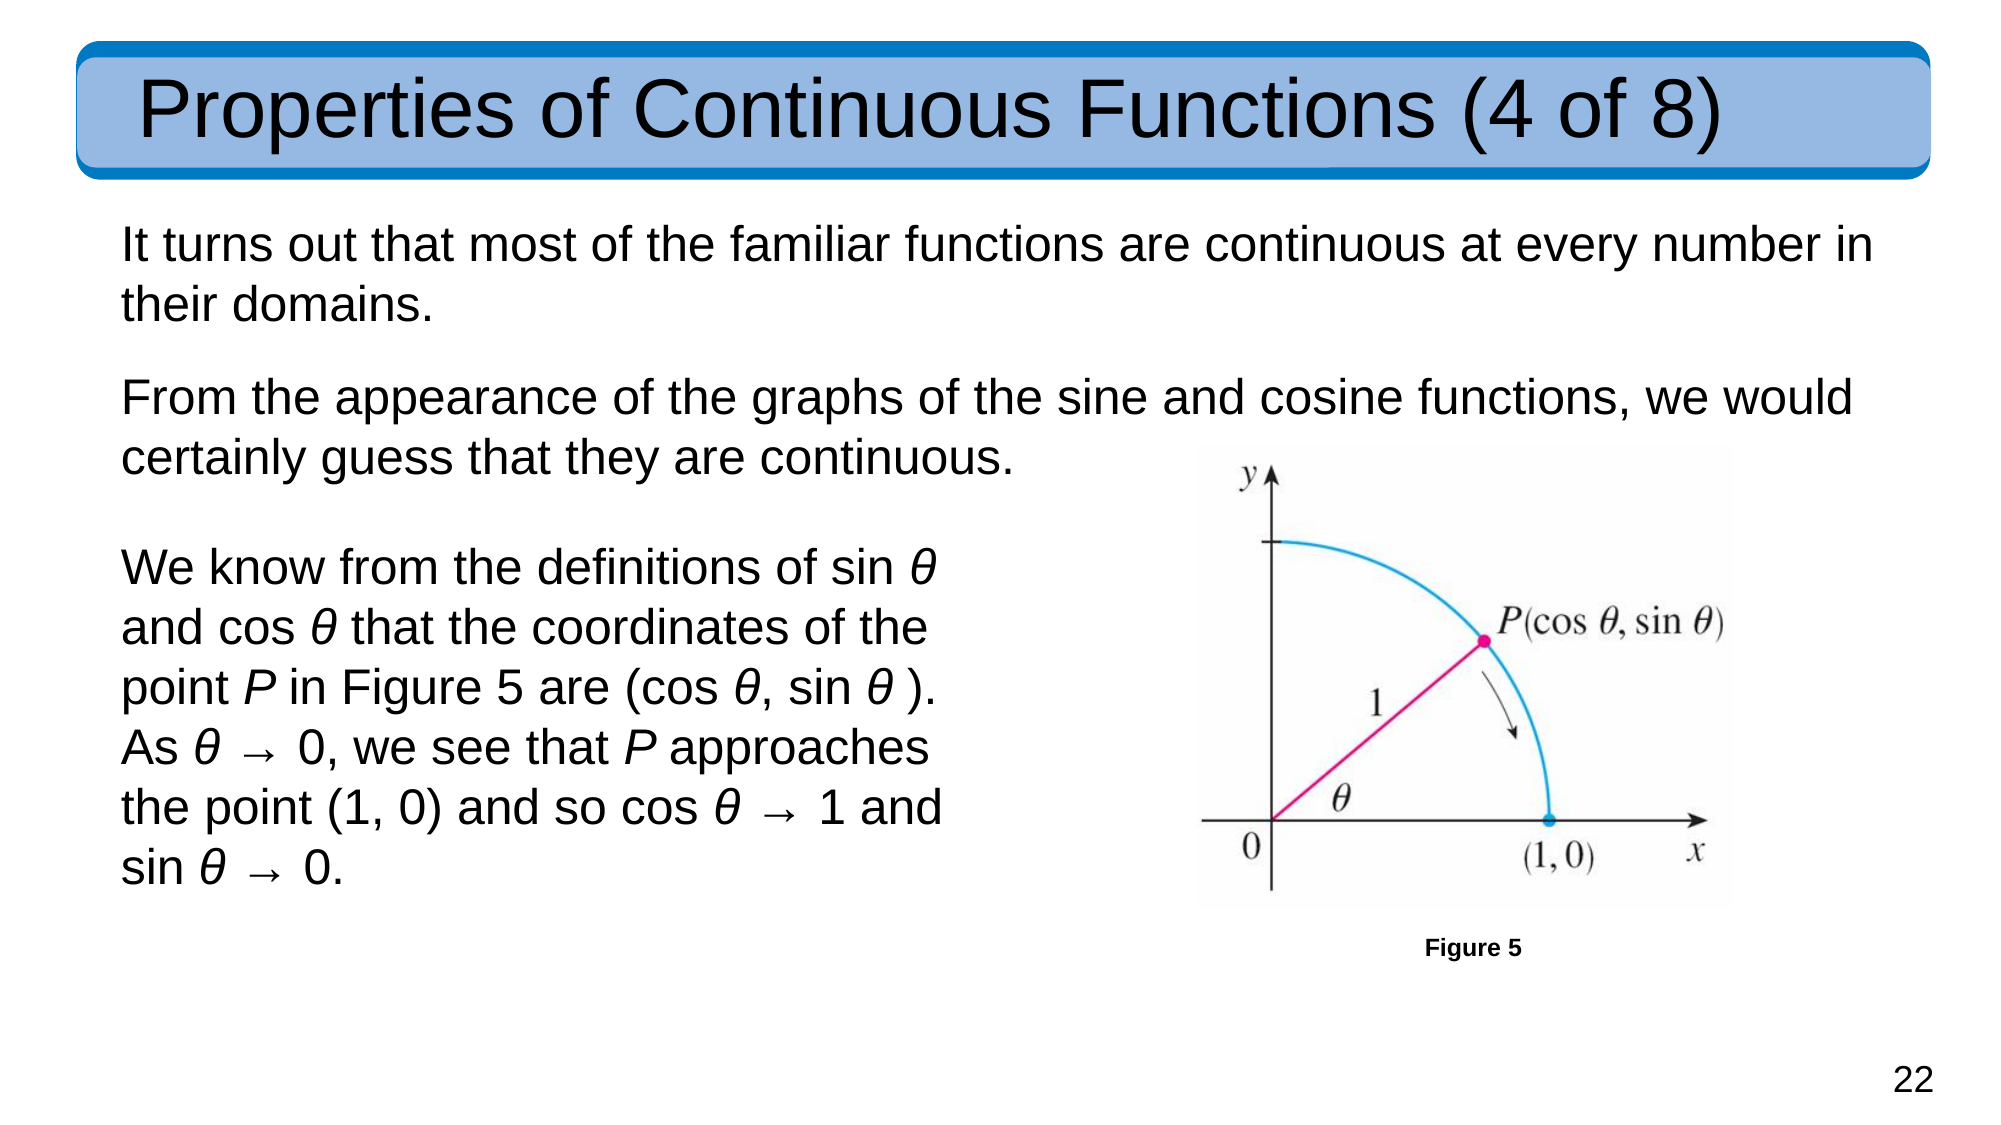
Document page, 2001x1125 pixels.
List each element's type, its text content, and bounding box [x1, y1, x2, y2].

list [1197, 445, 1734, 909]
list Figure 5 [1424, 934, 1559, 972]
title Properties of Continuous Functions (4 of 8) [137, 65, 1863, 176]
list We know from the definitions of sin θ and cos θ that the coordinates of the point P in Figure 5 are (cos θ, sin θ ). As θ → 0, we see that P approaches the point (1, 0) and so cos θ → 1 and sin θ → 0. [120, 534, 958, 909]
list It turns out that most of the familiar functions are continuous at every number in their domains. From the appearance of the graphs of the sine and cosine functions, we would certainly guess that they are continuous. [120, 211, 1880, 509]
